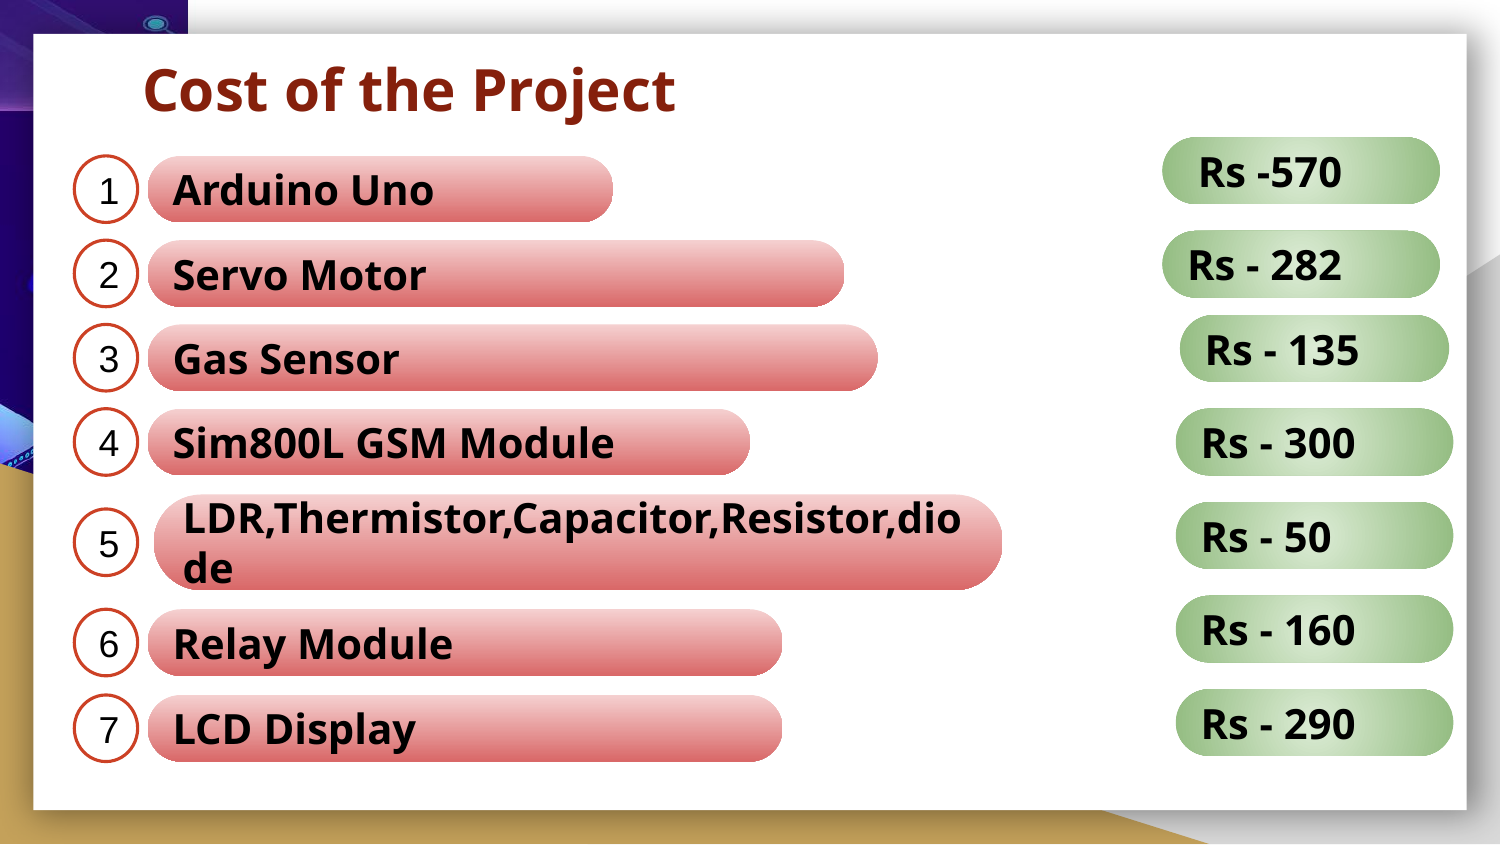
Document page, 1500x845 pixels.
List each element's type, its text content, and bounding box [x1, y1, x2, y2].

title Cost of the Project [127, 14, 1356, 135]
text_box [73, 137, 1441, 223]
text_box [73, 230, 1441, 307]
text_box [74, 314, 1450, 392]
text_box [74, 688, 1454, 762]
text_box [74, 595, 1454, 677]
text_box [74, 408, 1454, 476]
picture [0, 0, 1500, 473]
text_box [74, 494, 1454, 591]
